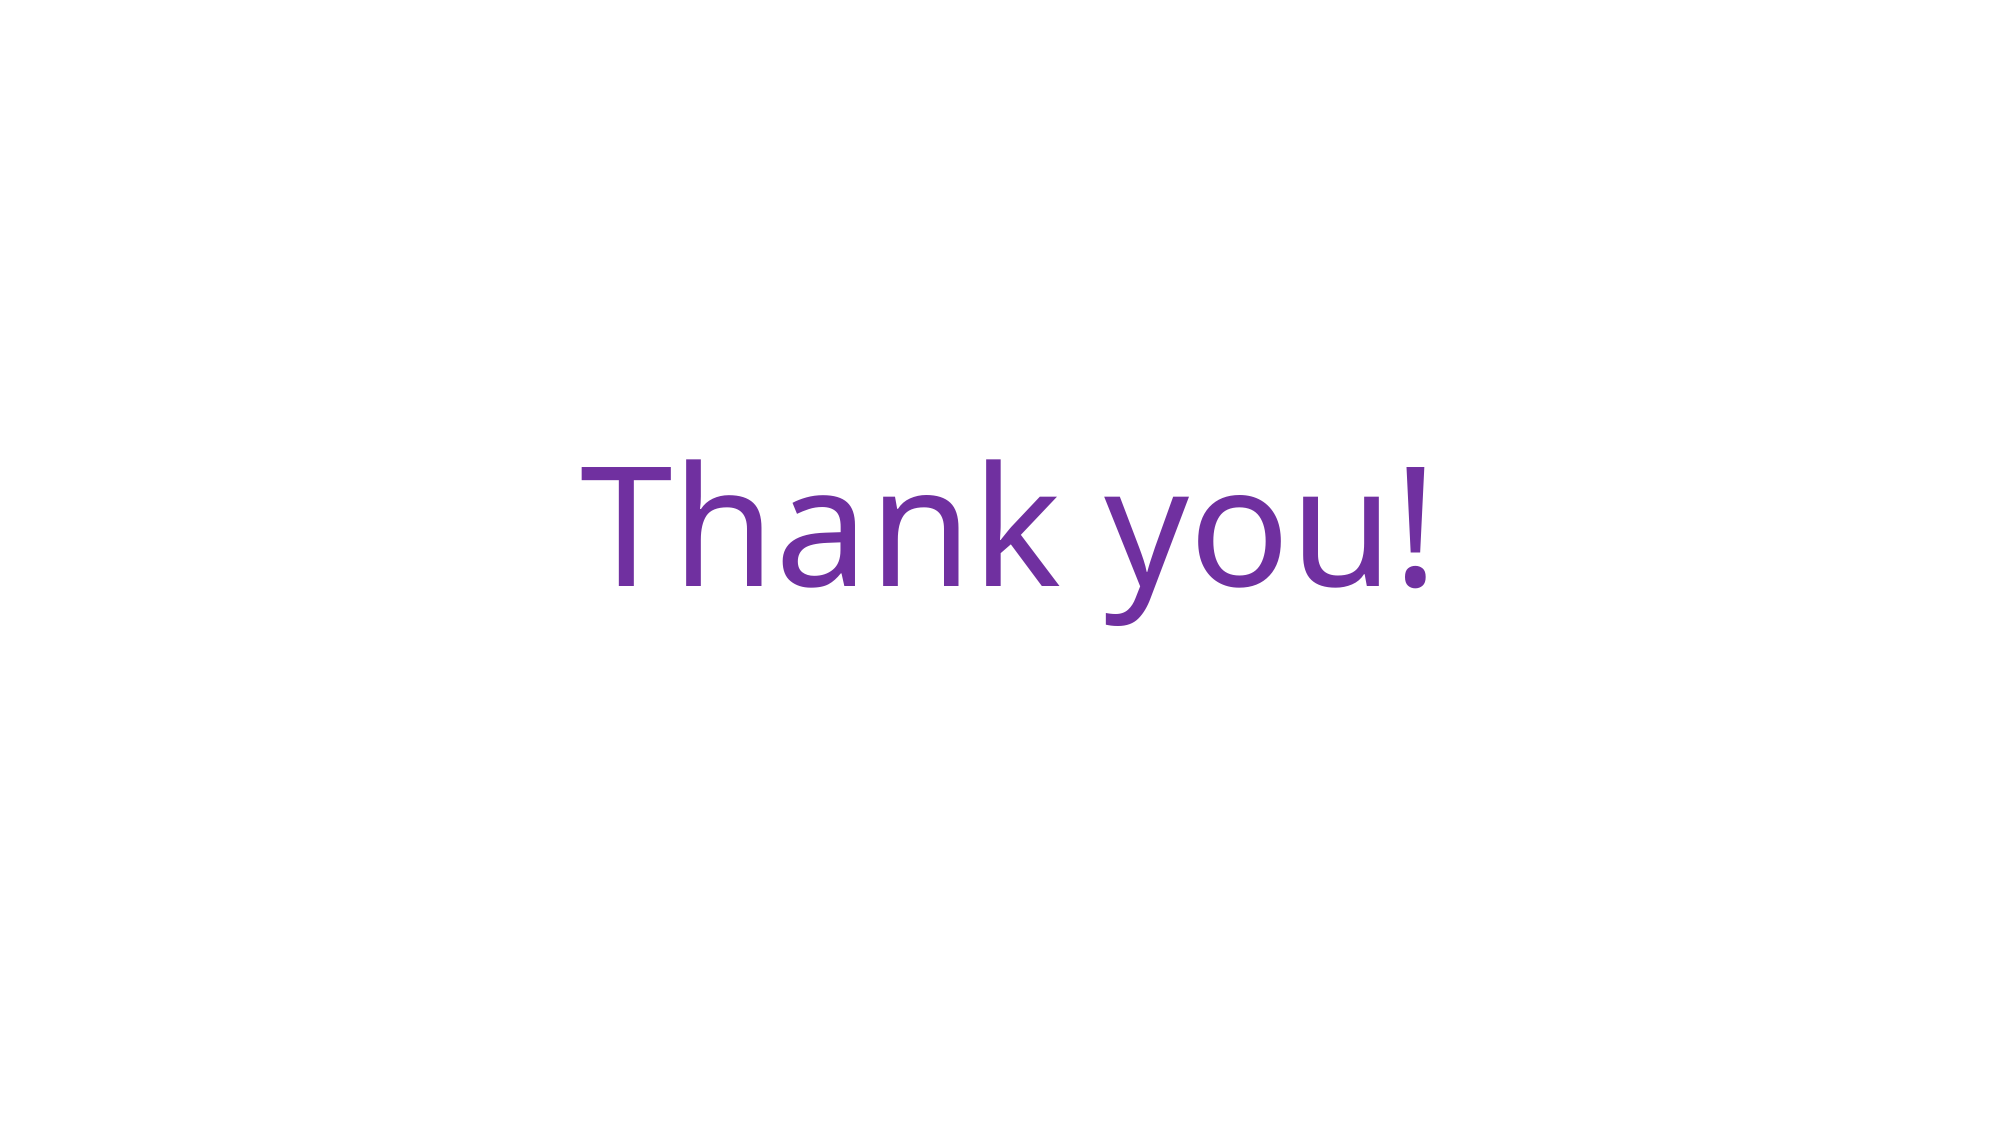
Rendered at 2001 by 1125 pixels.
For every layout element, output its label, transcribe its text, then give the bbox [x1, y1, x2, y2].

title Thank you! [146, 470, 1872, 594]
